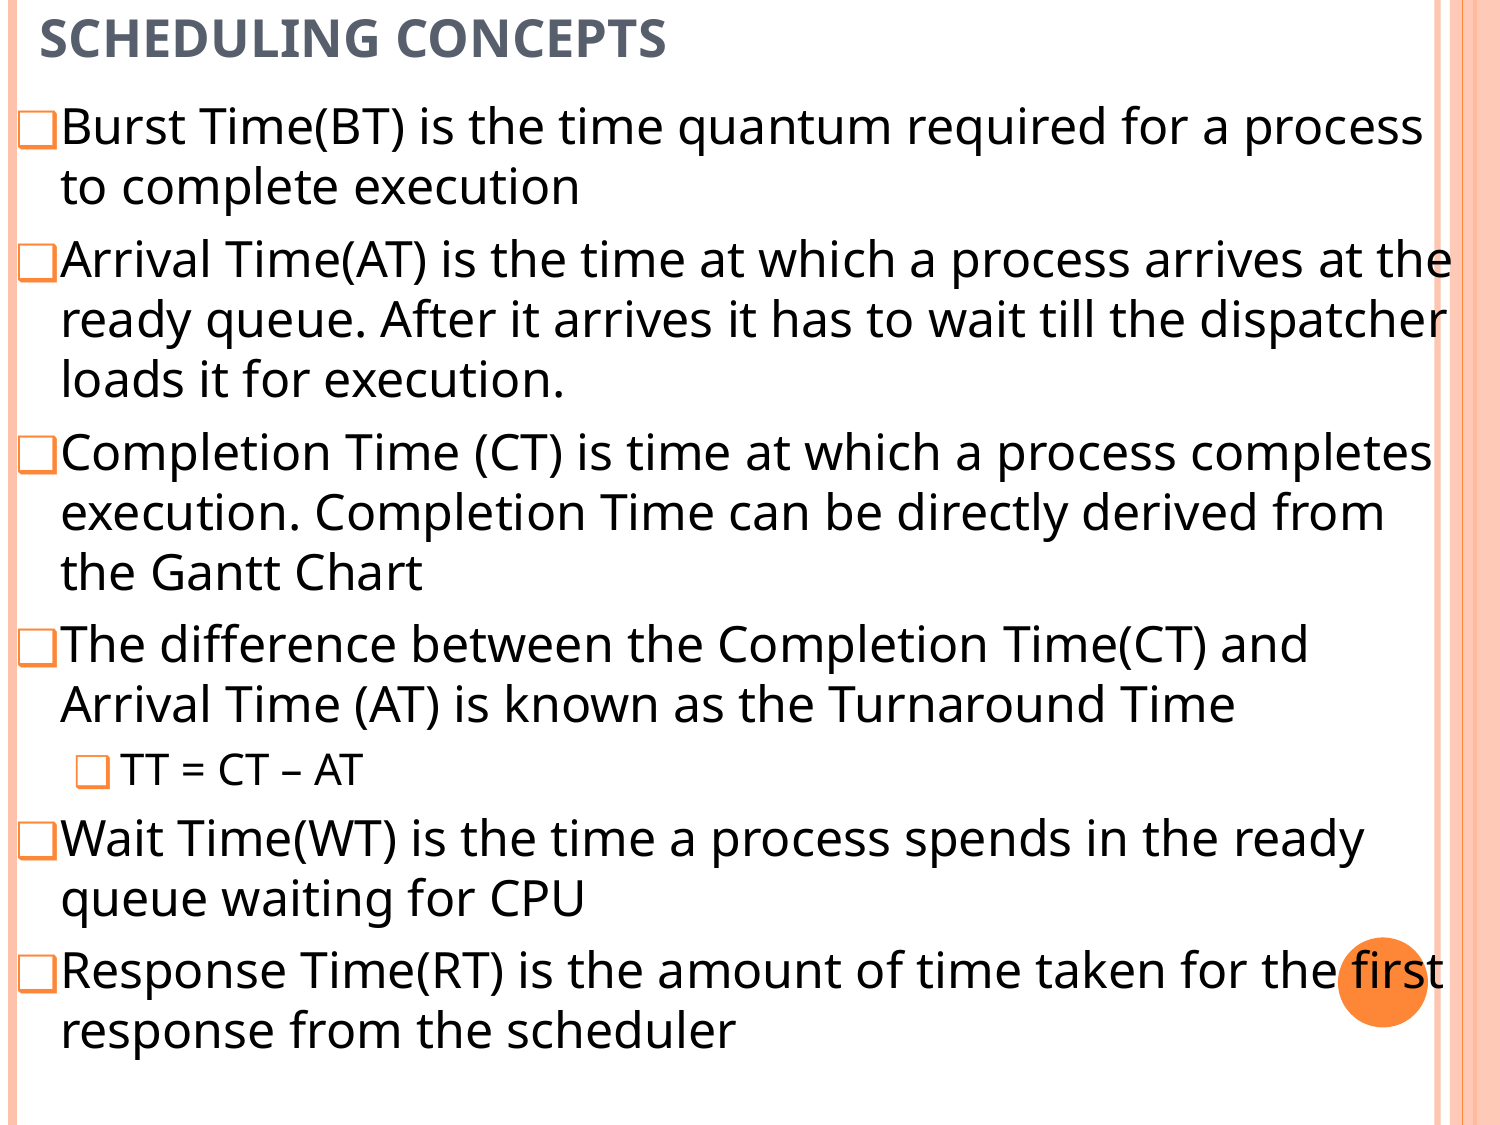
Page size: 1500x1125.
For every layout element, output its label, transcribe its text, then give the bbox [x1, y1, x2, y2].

title SCHEDULING CONCEPTS [24, 0, 1475, 75]
list Burst Time(BT) is the time quantum required for a process to complete execution Arrival Time(AT) is the time at which a process arrives at the ready queue. After it arrives it has to wait till the dispatcher loads it for execution. Completion Time (CT) is time at which a process completes execution. Completion Time can be directly derived from the Gantt Chart The difference between the Completion Time(CT) and Arrival Time (AT) is known as the Turnaround Time TT = CT – AT Wait Time(WT) is the time a process spends in the ready queue waiting for CPU Response Time(RT) is the amount of time taken for the first response from the scheduler [0, 87, 1475, 1125]
